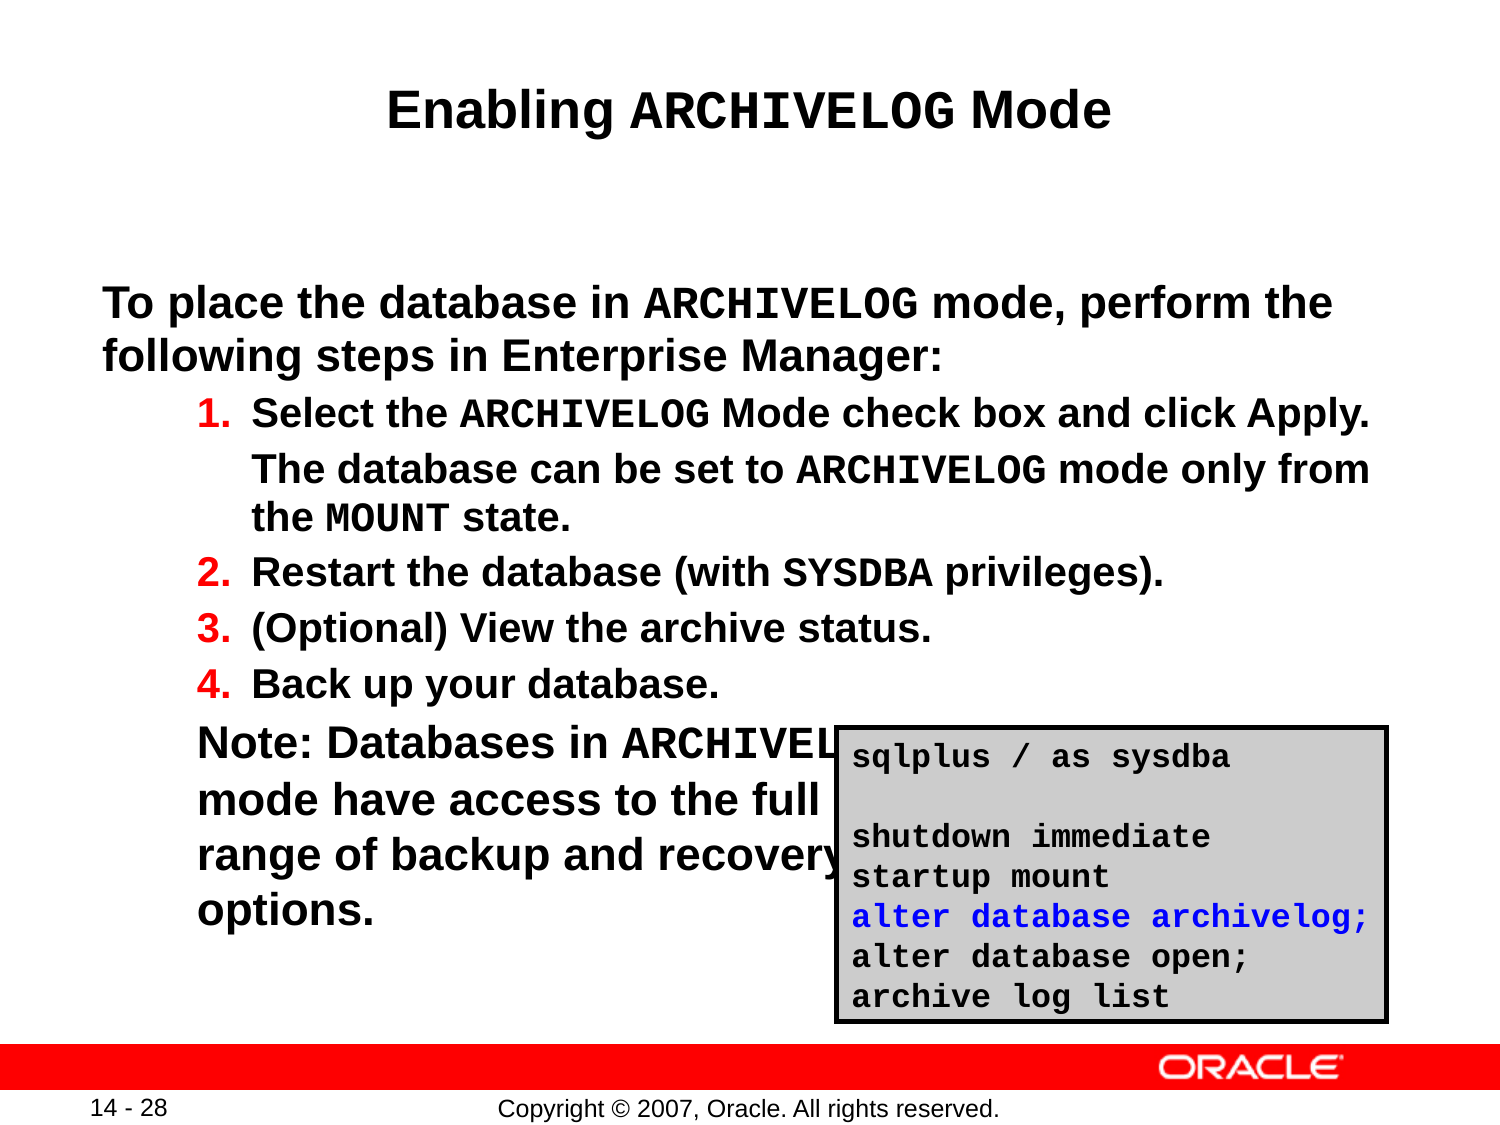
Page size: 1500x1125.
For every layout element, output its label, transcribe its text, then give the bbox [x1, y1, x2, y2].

picture [0, 1044, 1500, 1090]
text_box sqlplus / as sysdba shutdown immediate startup mount alter database archivelog; alter database open; archive log list [836, 727, 1387, 1022]
list To place the database in ARCHIVELOG mode, perform the following steps in Enterprise Manager: 1. Select the ARCHIVELOG Mode check box and click Apply. The database can be set to ARCHIVELOG mode only from the MOUNT state. 2. Restart the database (with SYSDBA privileges). 3. (Optional) View the archive status. 4. Back up your database. Note: Databases in ARCHIVELOG mode have access to the full range of backup and recovery options. [99, 274, 1400, 946]
title Enabling ARCHIVELOG Mode [99, 71, 1400, 217]
